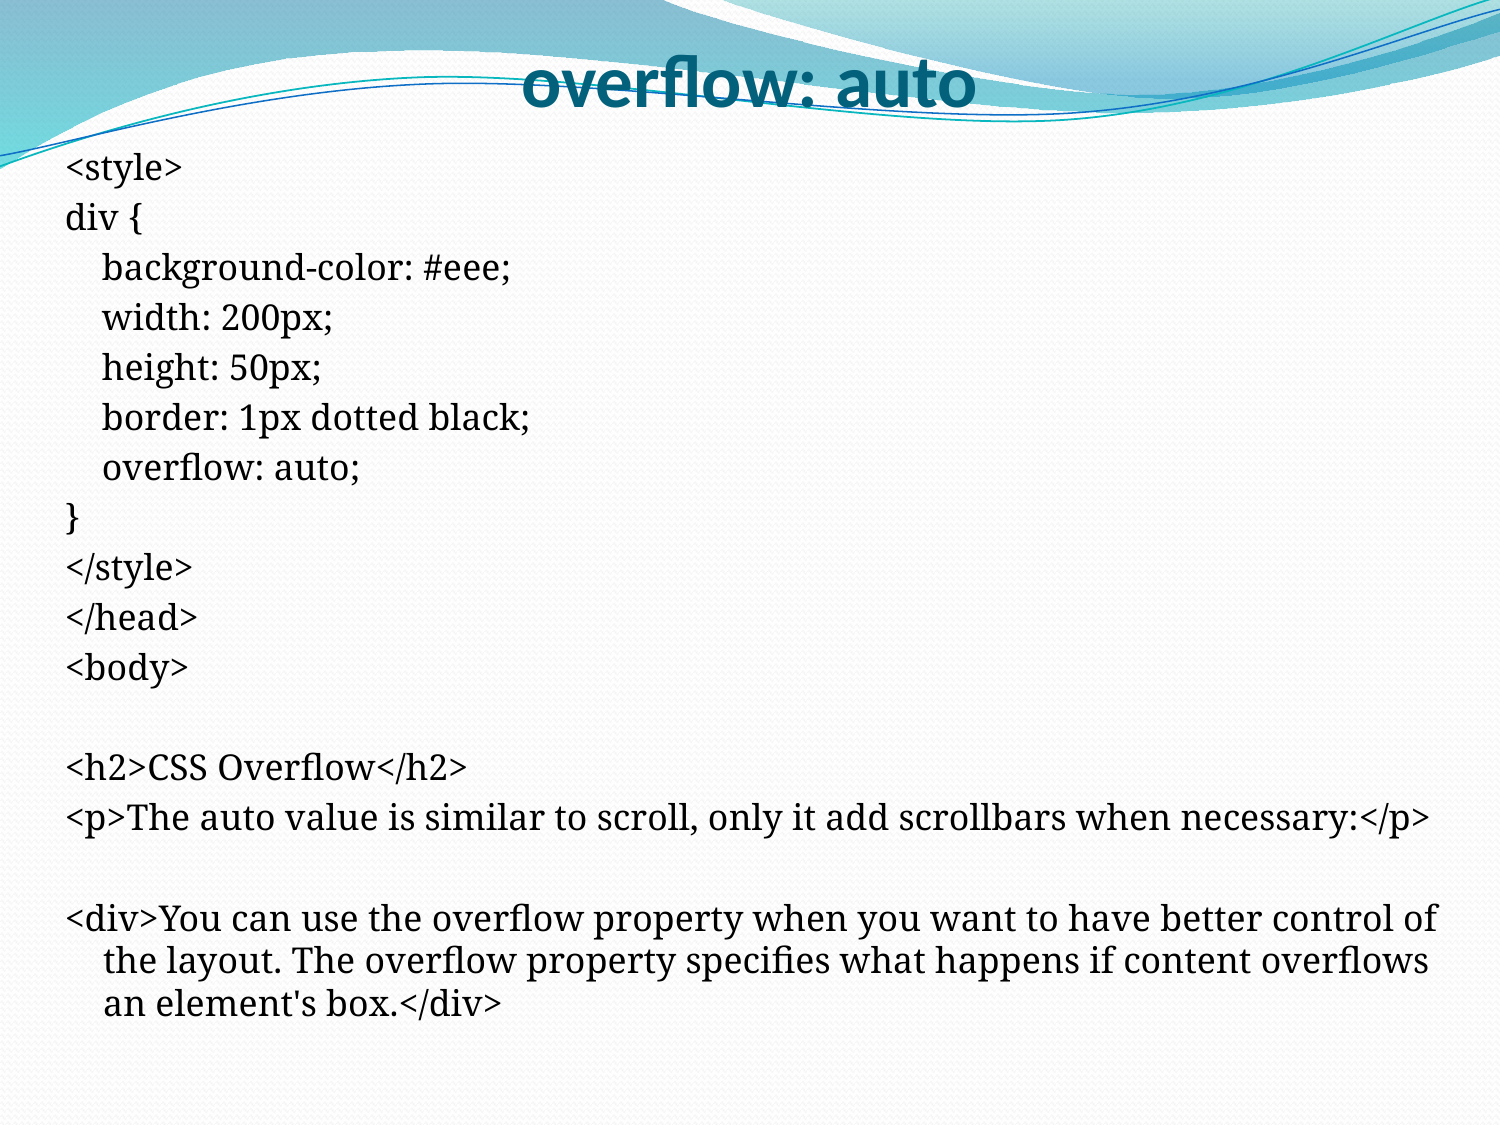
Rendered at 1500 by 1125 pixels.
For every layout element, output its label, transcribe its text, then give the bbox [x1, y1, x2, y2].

list <style> div { background-color: #eee; width: 200px; height: 50px; border: 1px dotted black; overflow: auto; } </style> </head> <body> <h2>CSS Overflow</h2> <p>The auto value is similar to scroll, only it add scrollbars when necessary:</p> <div>You can use the overflow property when you want to have better control of the layout. The overflow property specifies what happens if content overflows an element's box.</div> [50, 137, 1463, 1075]
title overflow: auto [75, 24, 1425, 137]
